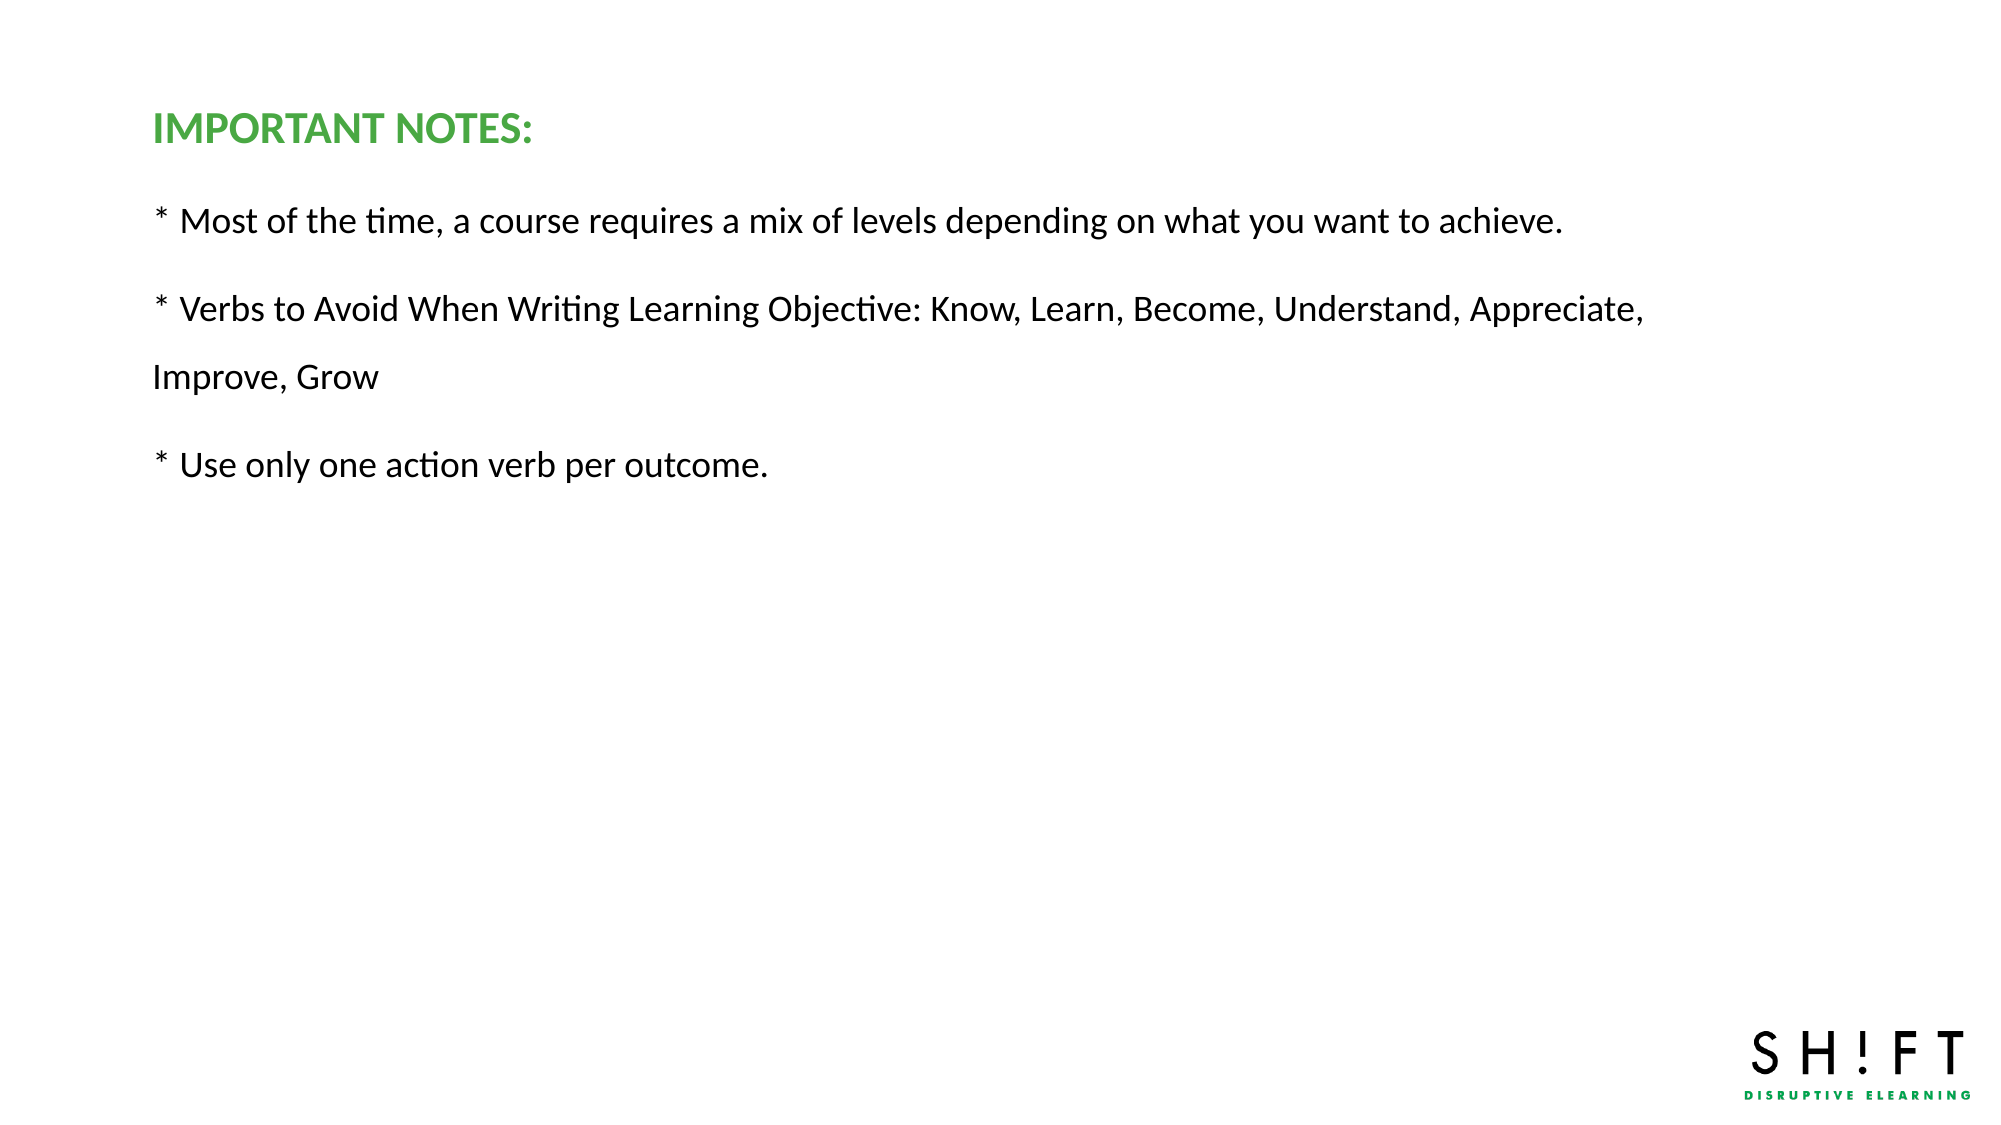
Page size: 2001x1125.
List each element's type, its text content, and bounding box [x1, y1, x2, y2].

list IMPORTANT NOTES: * Most of the time, a course requires a mix of levels depending on what you want to achieve. * Verbs to Avoid When Writing Learning Objective: Know, Learn, Become, Understand, Appreciate, Improve, Grow * Use only one action verb per outcome. [137, 62, 1700, 843]
picture [1735, 1015, 1979, 1114]
